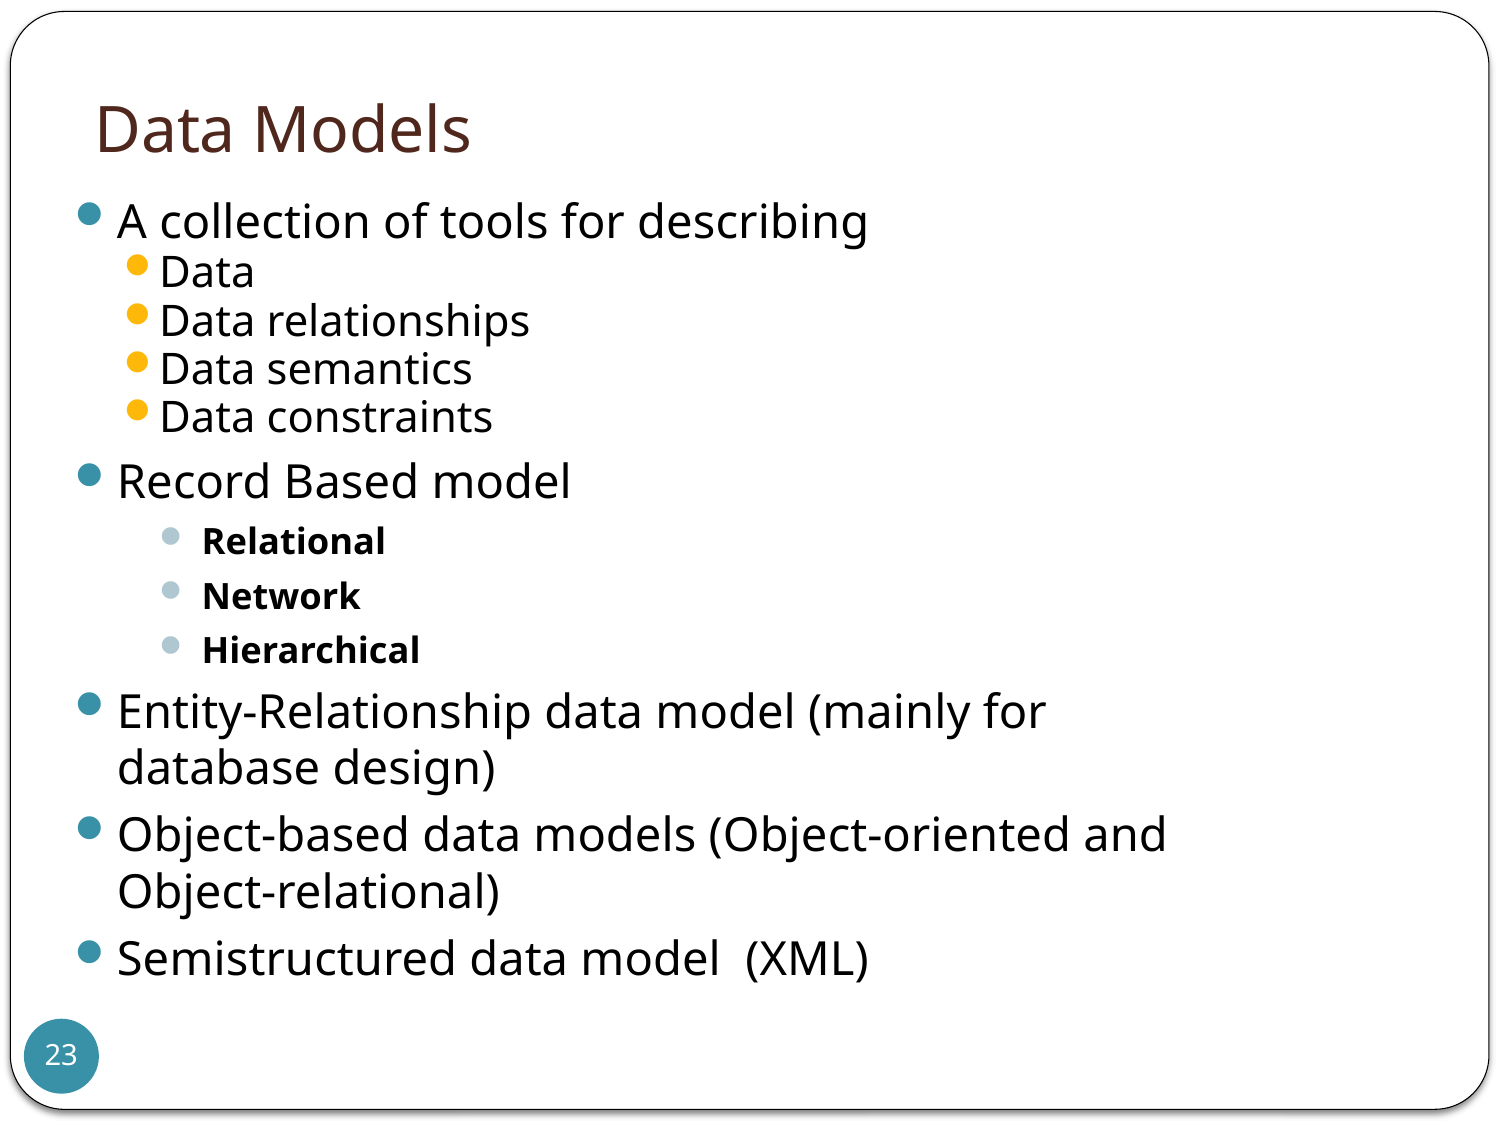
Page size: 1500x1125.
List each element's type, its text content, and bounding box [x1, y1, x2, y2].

slide_number 23 [23, 1018, 99, 1094]
title Data Models [79, 80, 1405, 181]
list A collection of tools for describing Data Data relationships Data semantics Data constraints Record Based model Relational Network Hierarchical Entity-Relationship data model (mainly for database design) Object-based data models (Object-oriented and Object-relational) Semistructured data model (XML) [59, 183, 1280, 1000]
